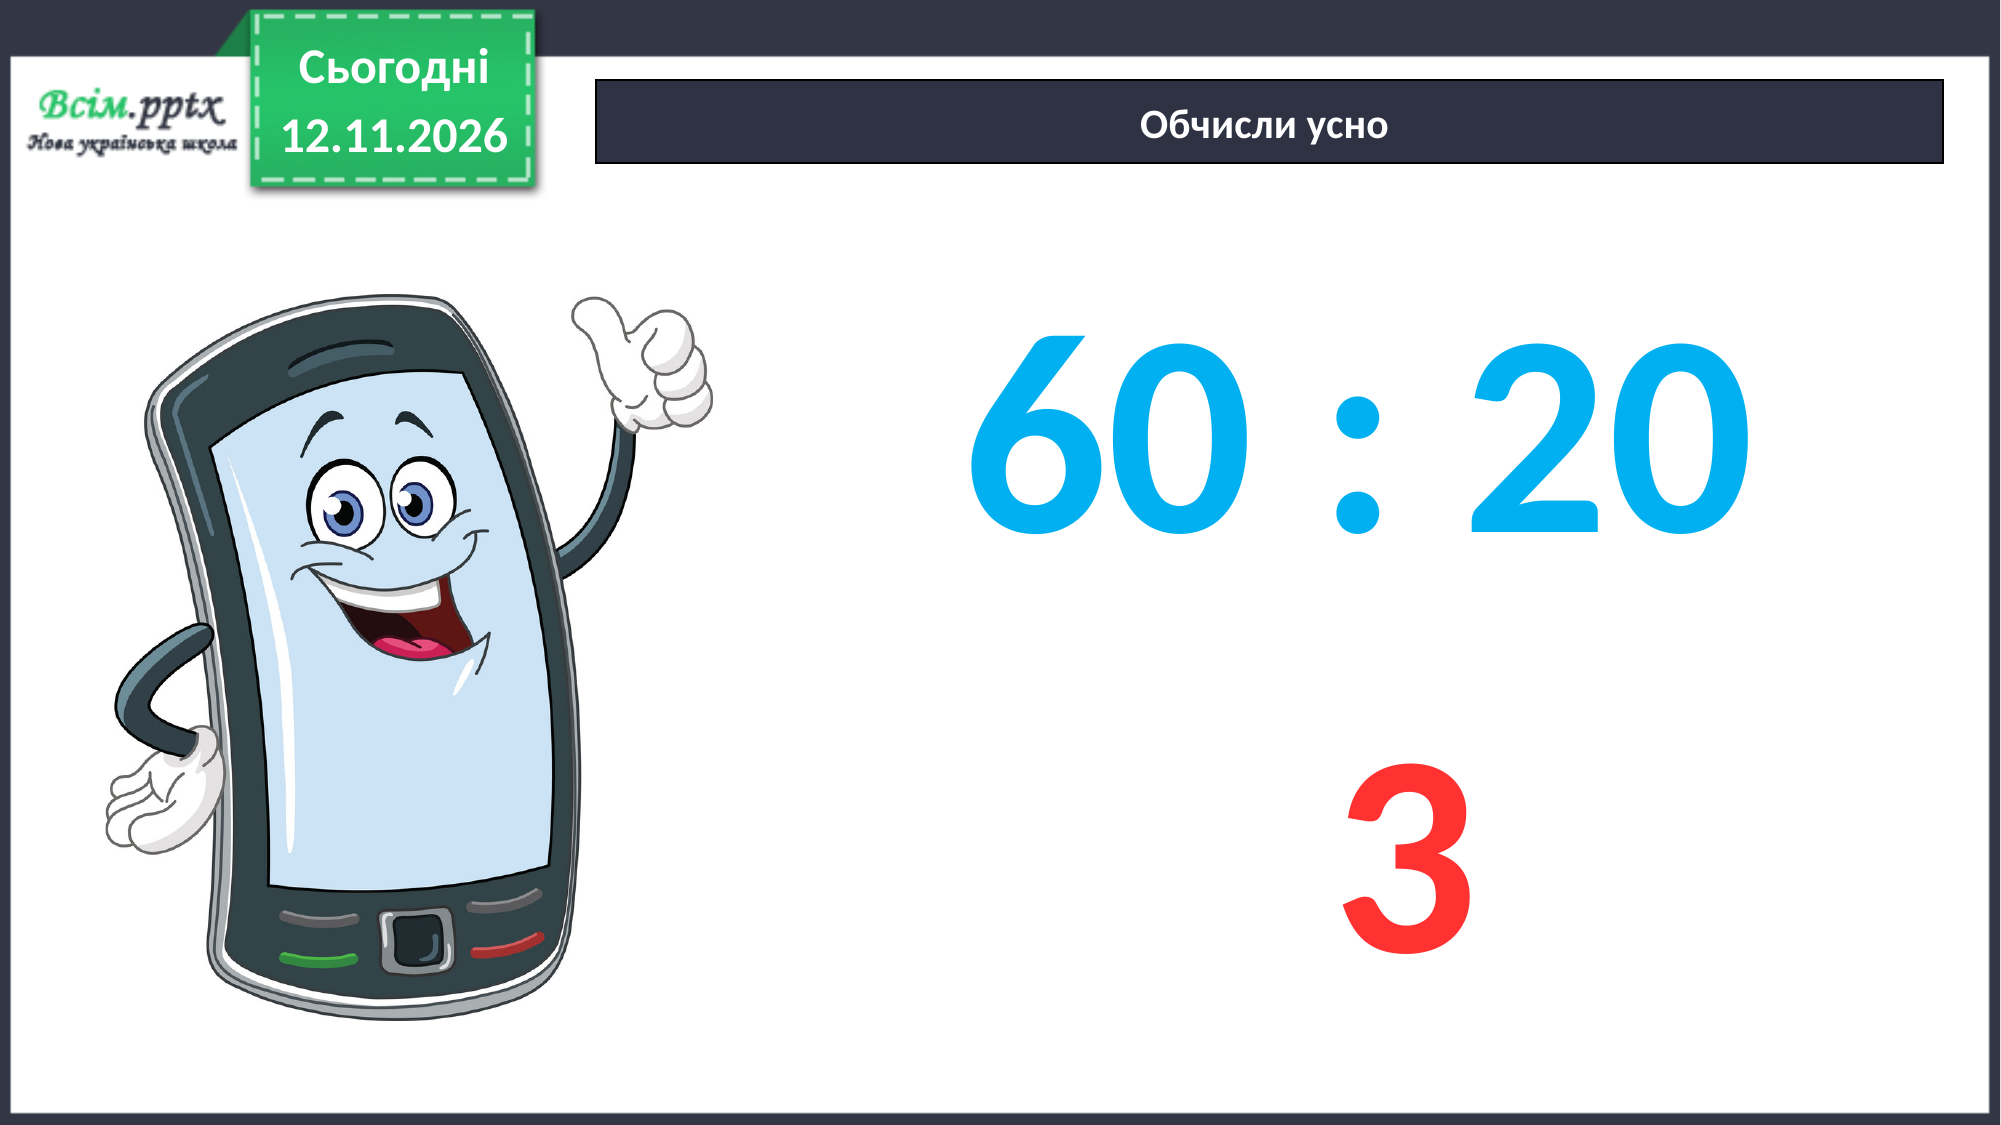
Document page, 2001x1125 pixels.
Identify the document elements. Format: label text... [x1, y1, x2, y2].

picture [0, 0, 2001, 1125]
text_box 3 [1317, 657, 1494, 1018]
text_box Сьогодні [284, 26, 535, 101]
text_box Обчисли усно [595, 79, 1944, 164]
text_box 60 : 20 [947, 237, 1770, 598]
text_box 21.02.2022 [263, 101, 524, 164]
